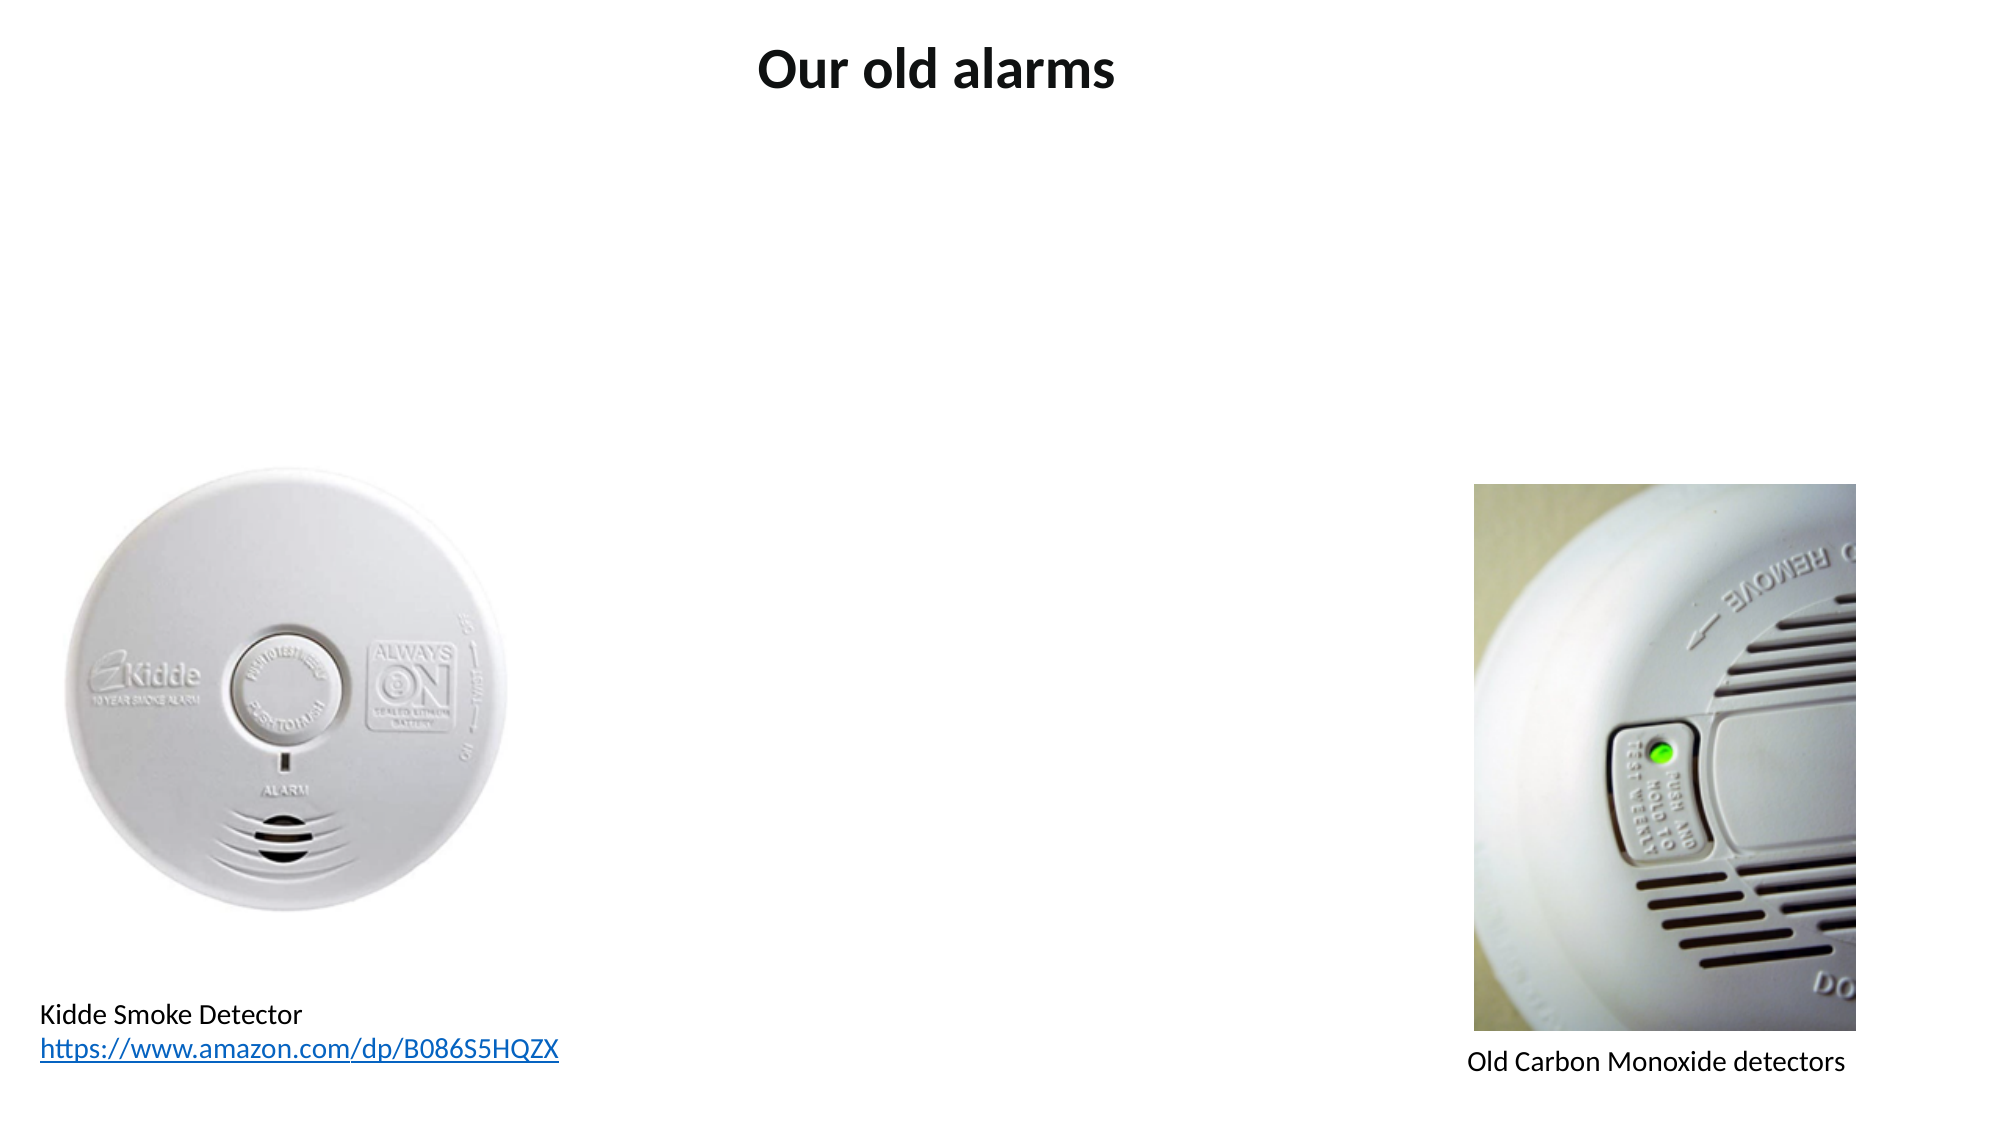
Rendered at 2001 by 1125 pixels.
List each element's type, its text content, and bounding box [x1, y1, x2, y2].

picture [1473, 484, 1856, 1031]
text_box Old Carbon Monoxide detectors [1452, 1034, 1877, 1085]
picture [57, 457, 514, 916]
text_box Our old alarms [494, 22, 1378, 108]
text_box Kidde Smoke Detector https://www.amazon.com/dp/B086S5HQZX [25, 987, 595, 1073]
